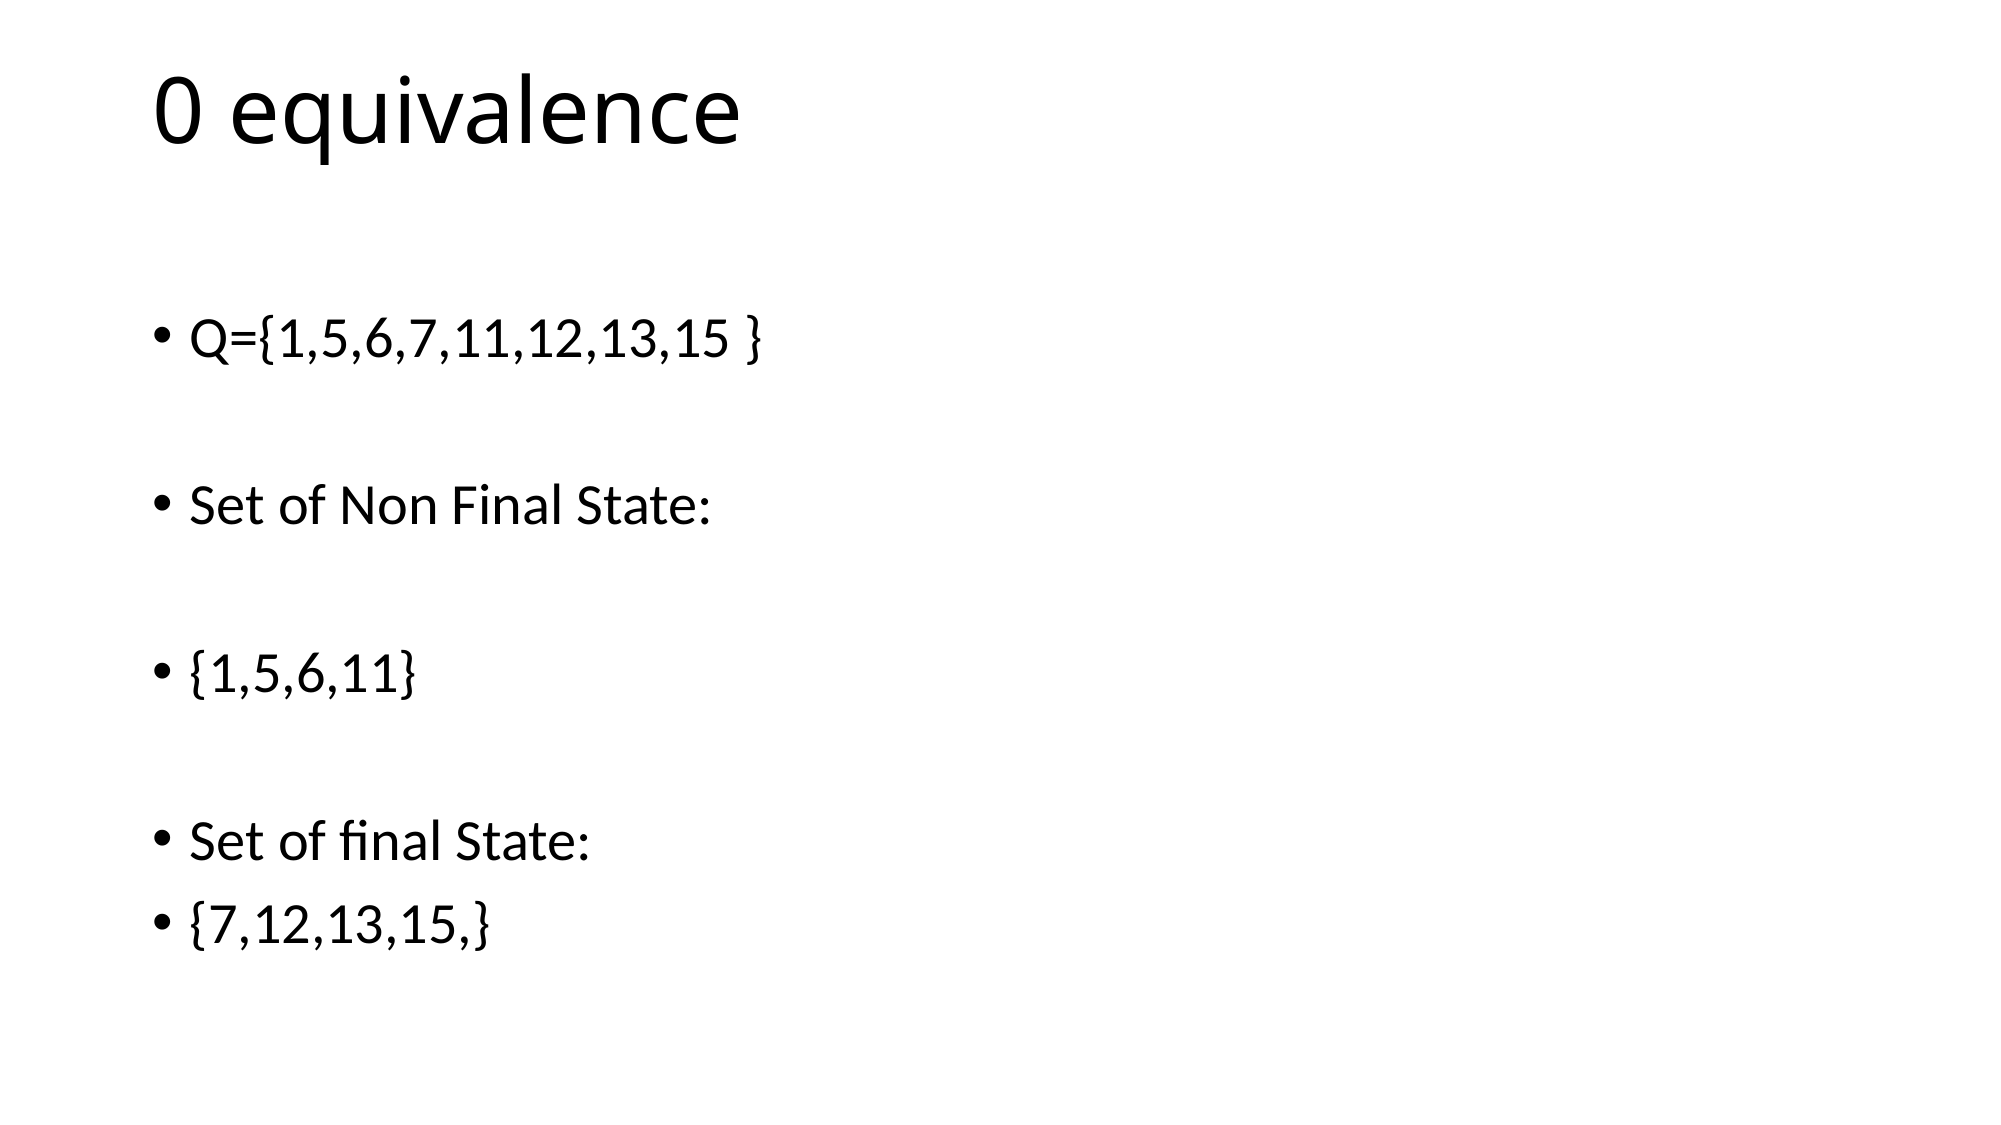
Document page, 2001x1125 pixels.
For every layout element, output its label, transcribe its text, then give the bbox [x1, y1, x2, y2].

list Q={1,5,6,7,11,12,13,15 } Set of Non Final State: {1,5,6,11} Set of final State: {7,12,13,15,} [137, 299, 1863, 1014]
title 0 equivalence [137, 59, 1863, 278]
